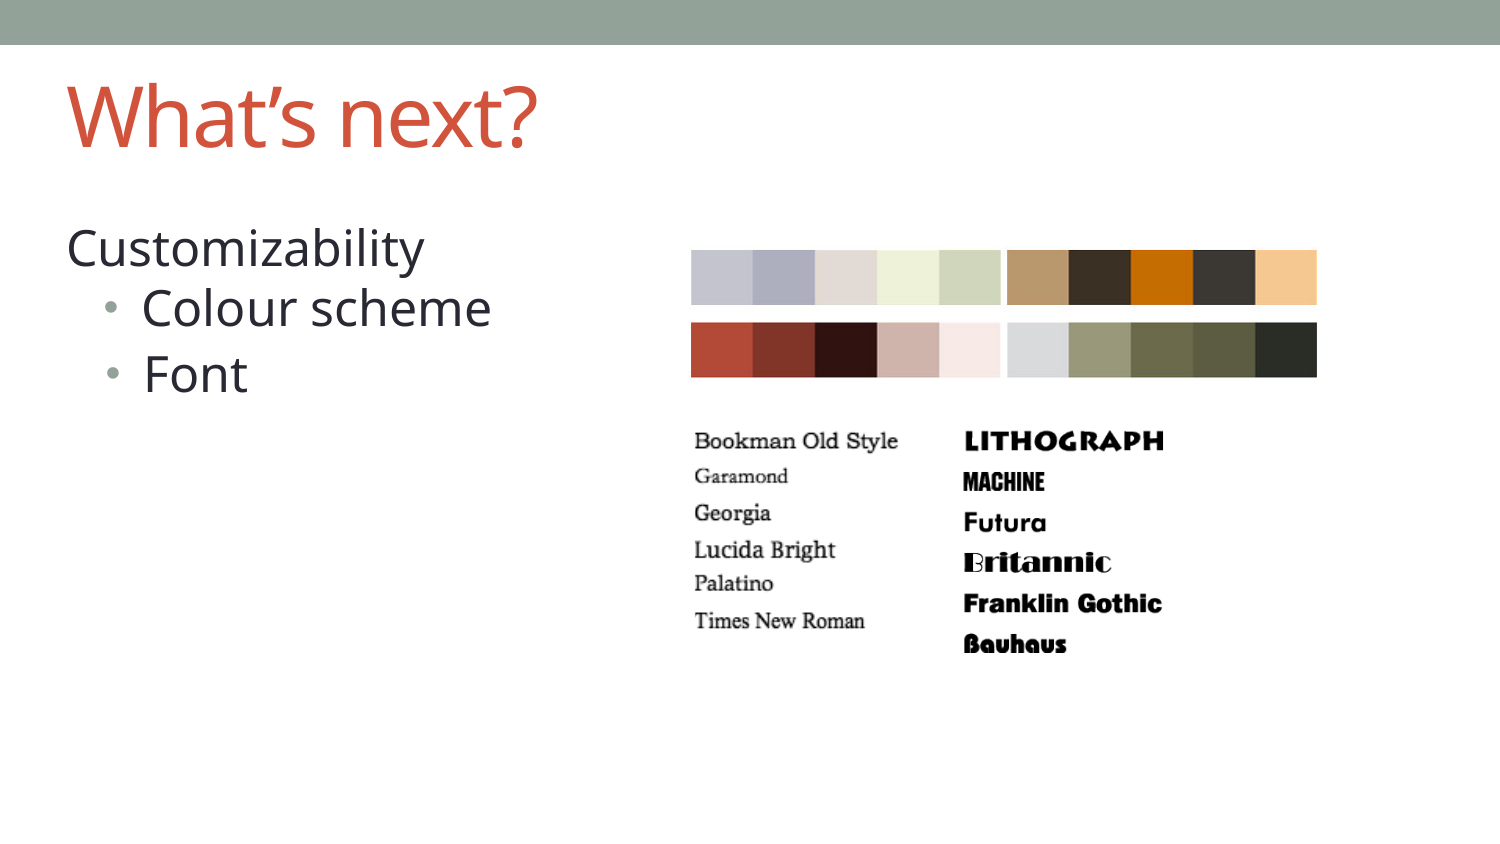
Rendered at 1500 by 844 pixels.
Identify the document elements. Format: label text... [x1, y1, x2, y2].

list Customizability Colour scheme [51, 201, 561, 366]
title What’s next? [51, 48, 1449, 180]
list Font [53, 327, 494, 492]
picture [688, 221, 1320, 386]
picture [962, 412, 1176, 654]
picture [694, 422, 933, 654]
